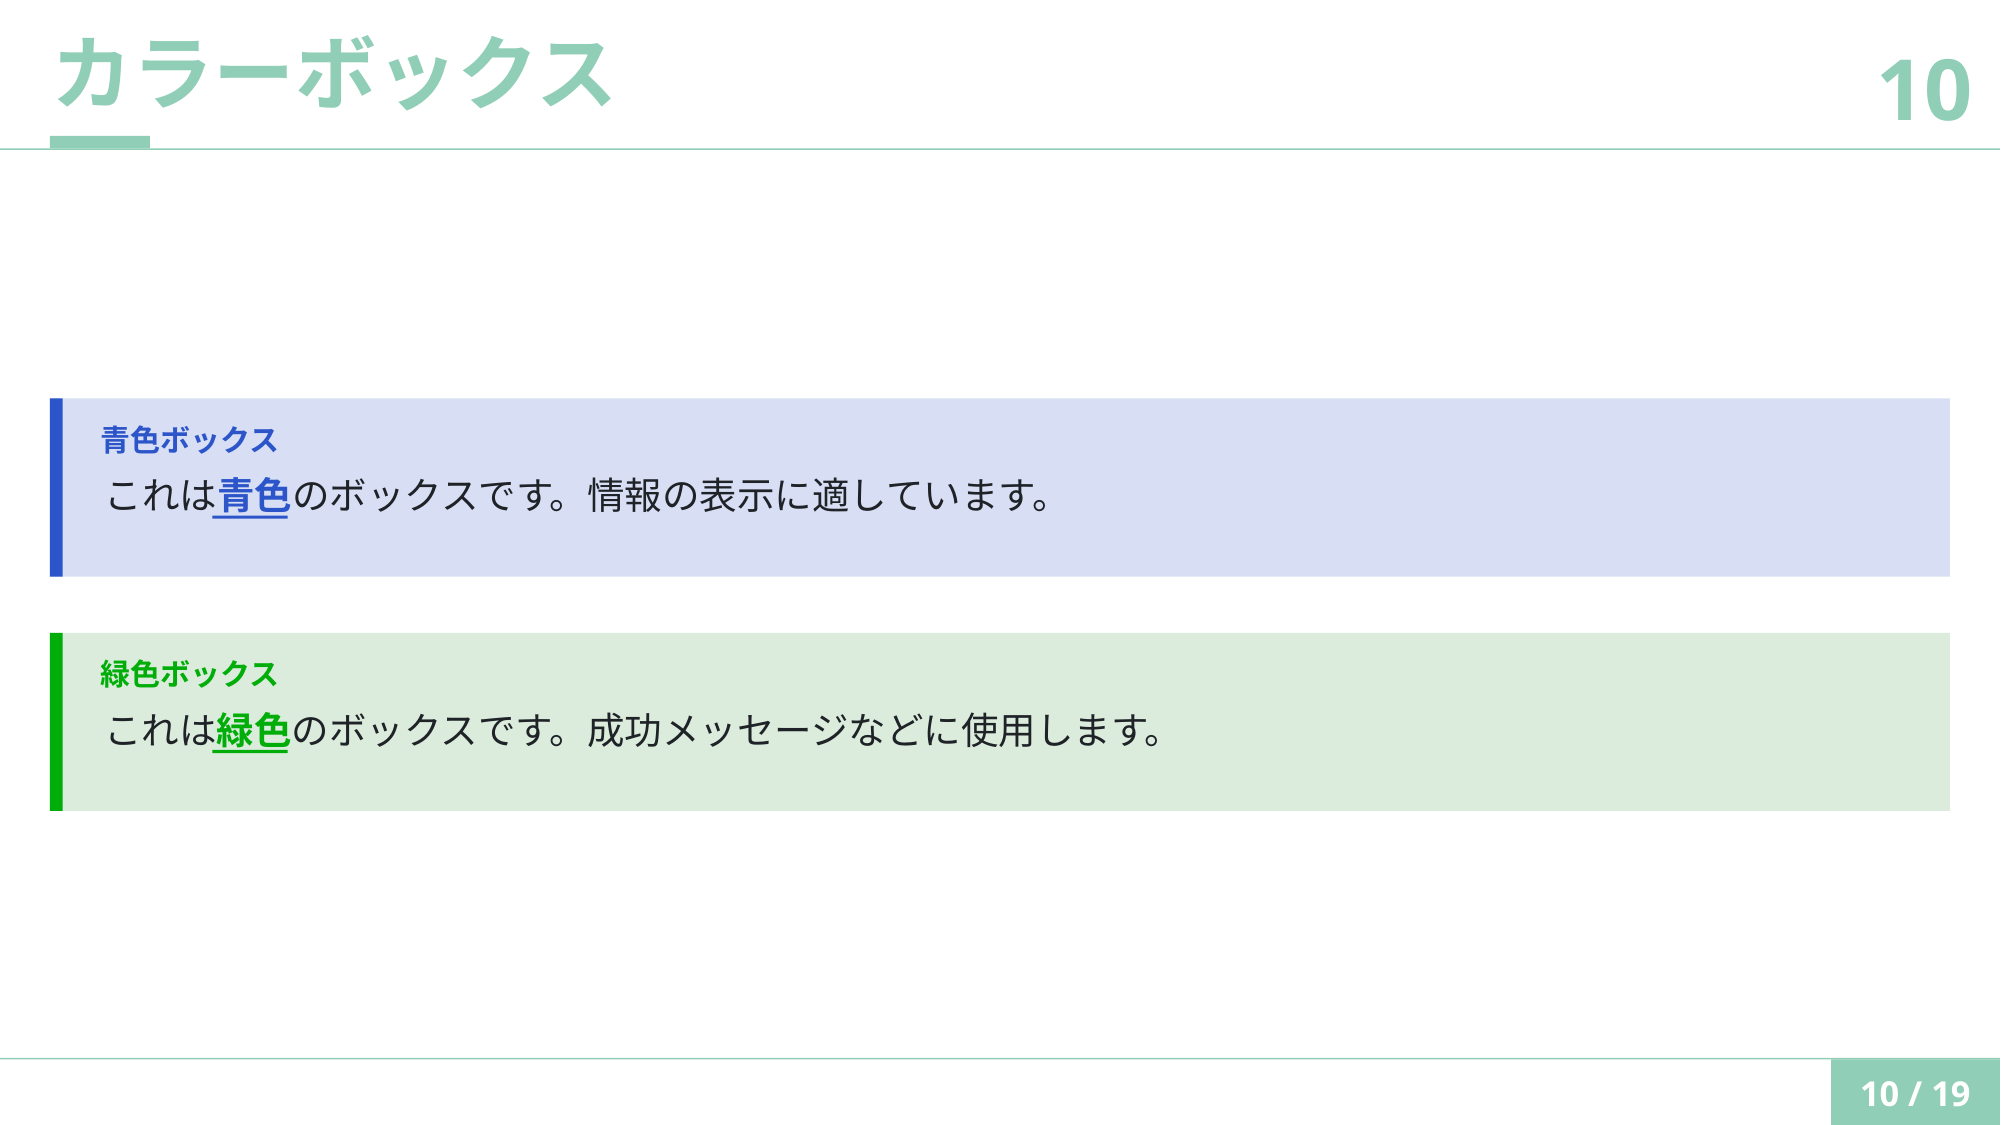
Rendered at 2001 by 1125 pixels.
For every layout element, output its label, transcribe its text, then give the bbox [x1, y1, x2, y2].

text_box [63, 632, 1950, 811]
text_box 緑⾊ボックス [100, 655, 280, 692]
text_box [49, 398, 63, 577]
text_box これは緑⾊のボックスです。成功メッセージなどに使⽤します。 [104, 706, 1183, 752]
text_box [49, 135, 150, 149]
text_box [63, 398, 1950, 577]
text_box [0, 1060, 1831, 1125]
text_box ⻘⾊ボックス [100, 421, 280, 458]
text_box [0, 0, 2000, 148]
text_box これは⻘⾊のボックスです。情報の表⽰に適しています。 [104, 472, 1071, 518]
text_box [0, 150, 2000, 1057]
text_box カラーボックス [51, 22, 618, 121]
text_box [1831, 1059, 2000, 1125]
text_box 10 / 19 [1860, 1072, 1971, 1114]
text_box 10 [1876, 36, 1974, 138]
text_box [49, 632, 63, 811]
